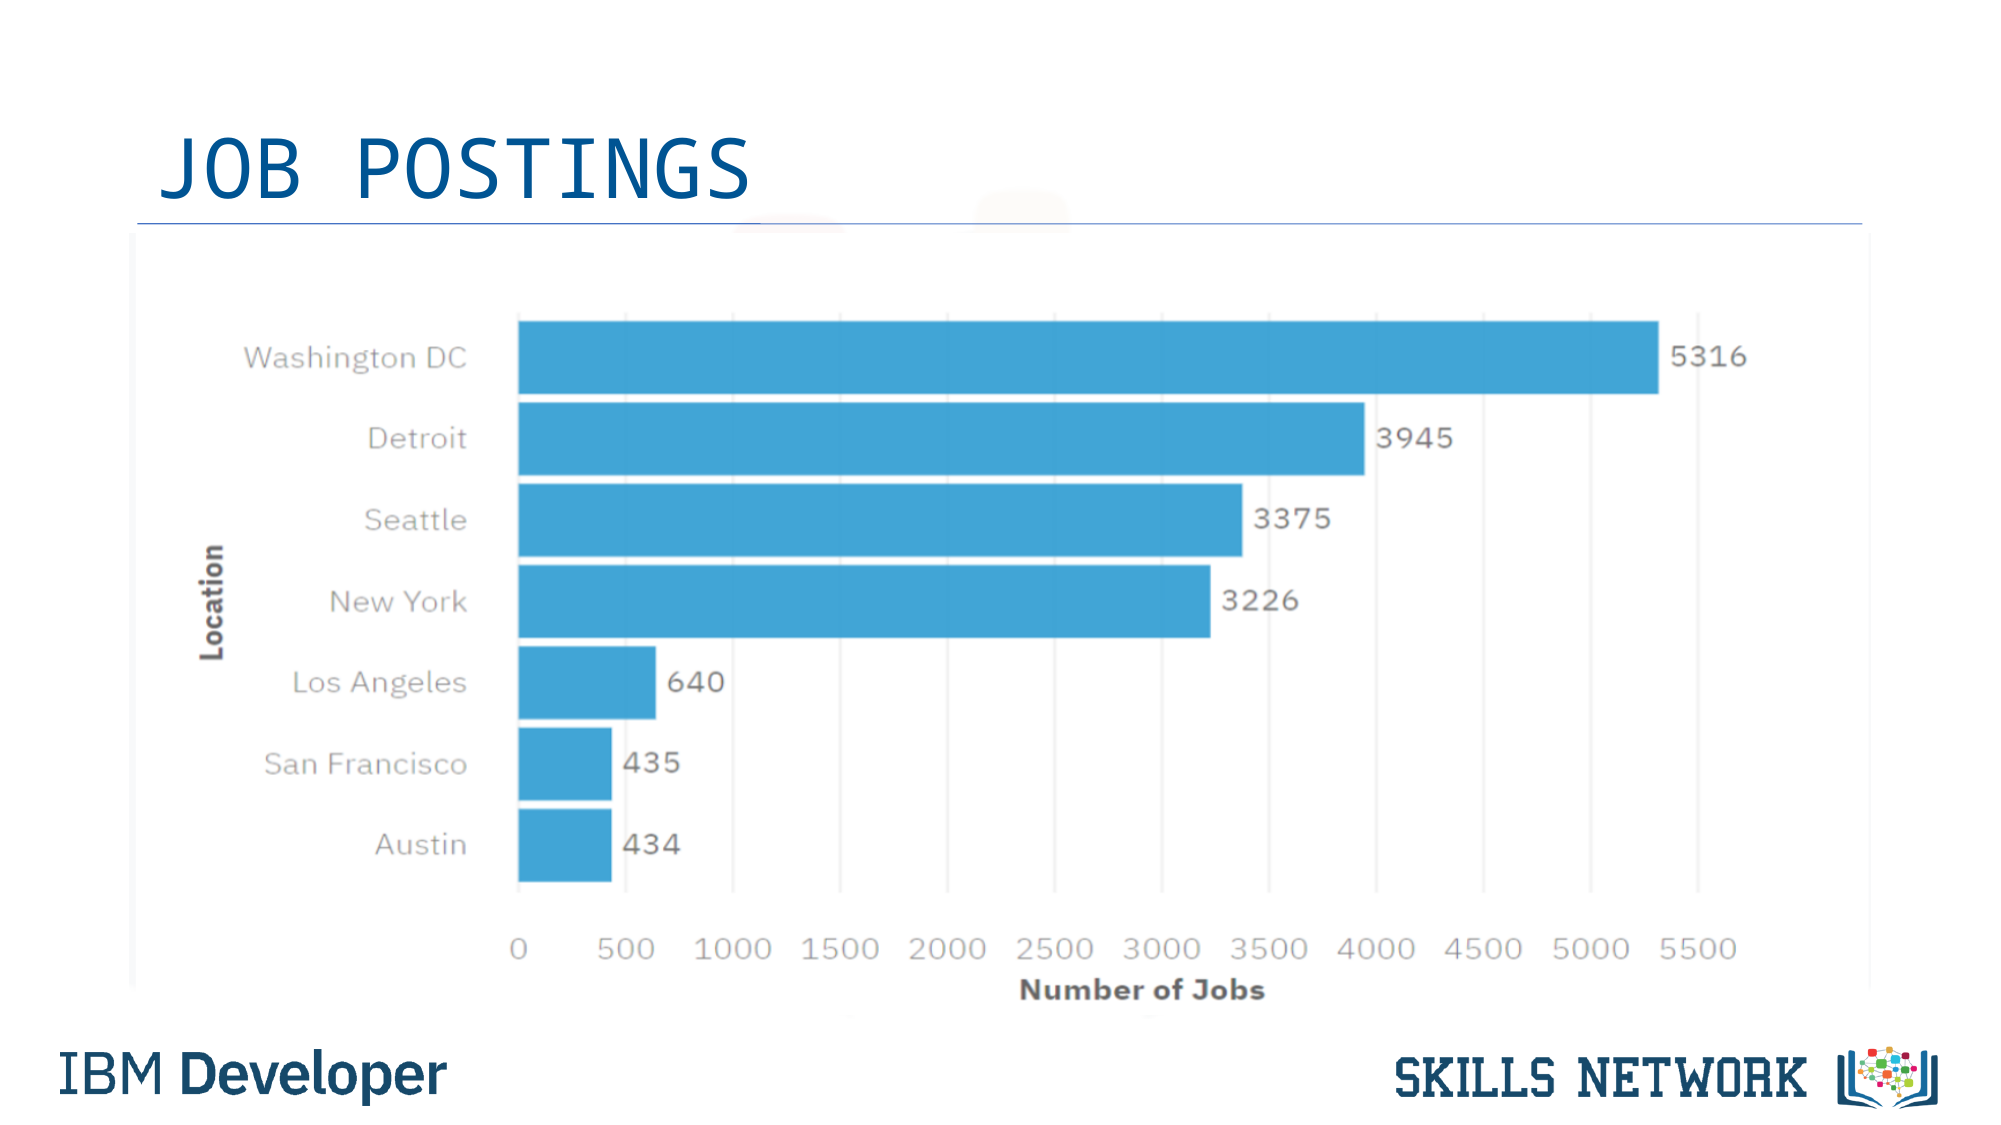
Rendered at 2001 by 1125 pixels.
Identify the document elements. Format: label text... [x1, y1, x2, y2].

picture [129, 233, 1871, 1015]
picture [1390, 1045, 1945, 1111]
title JOB POSTINGS [88, 62, 1061, 281]
picture [55, 1045, 459, 1108]
